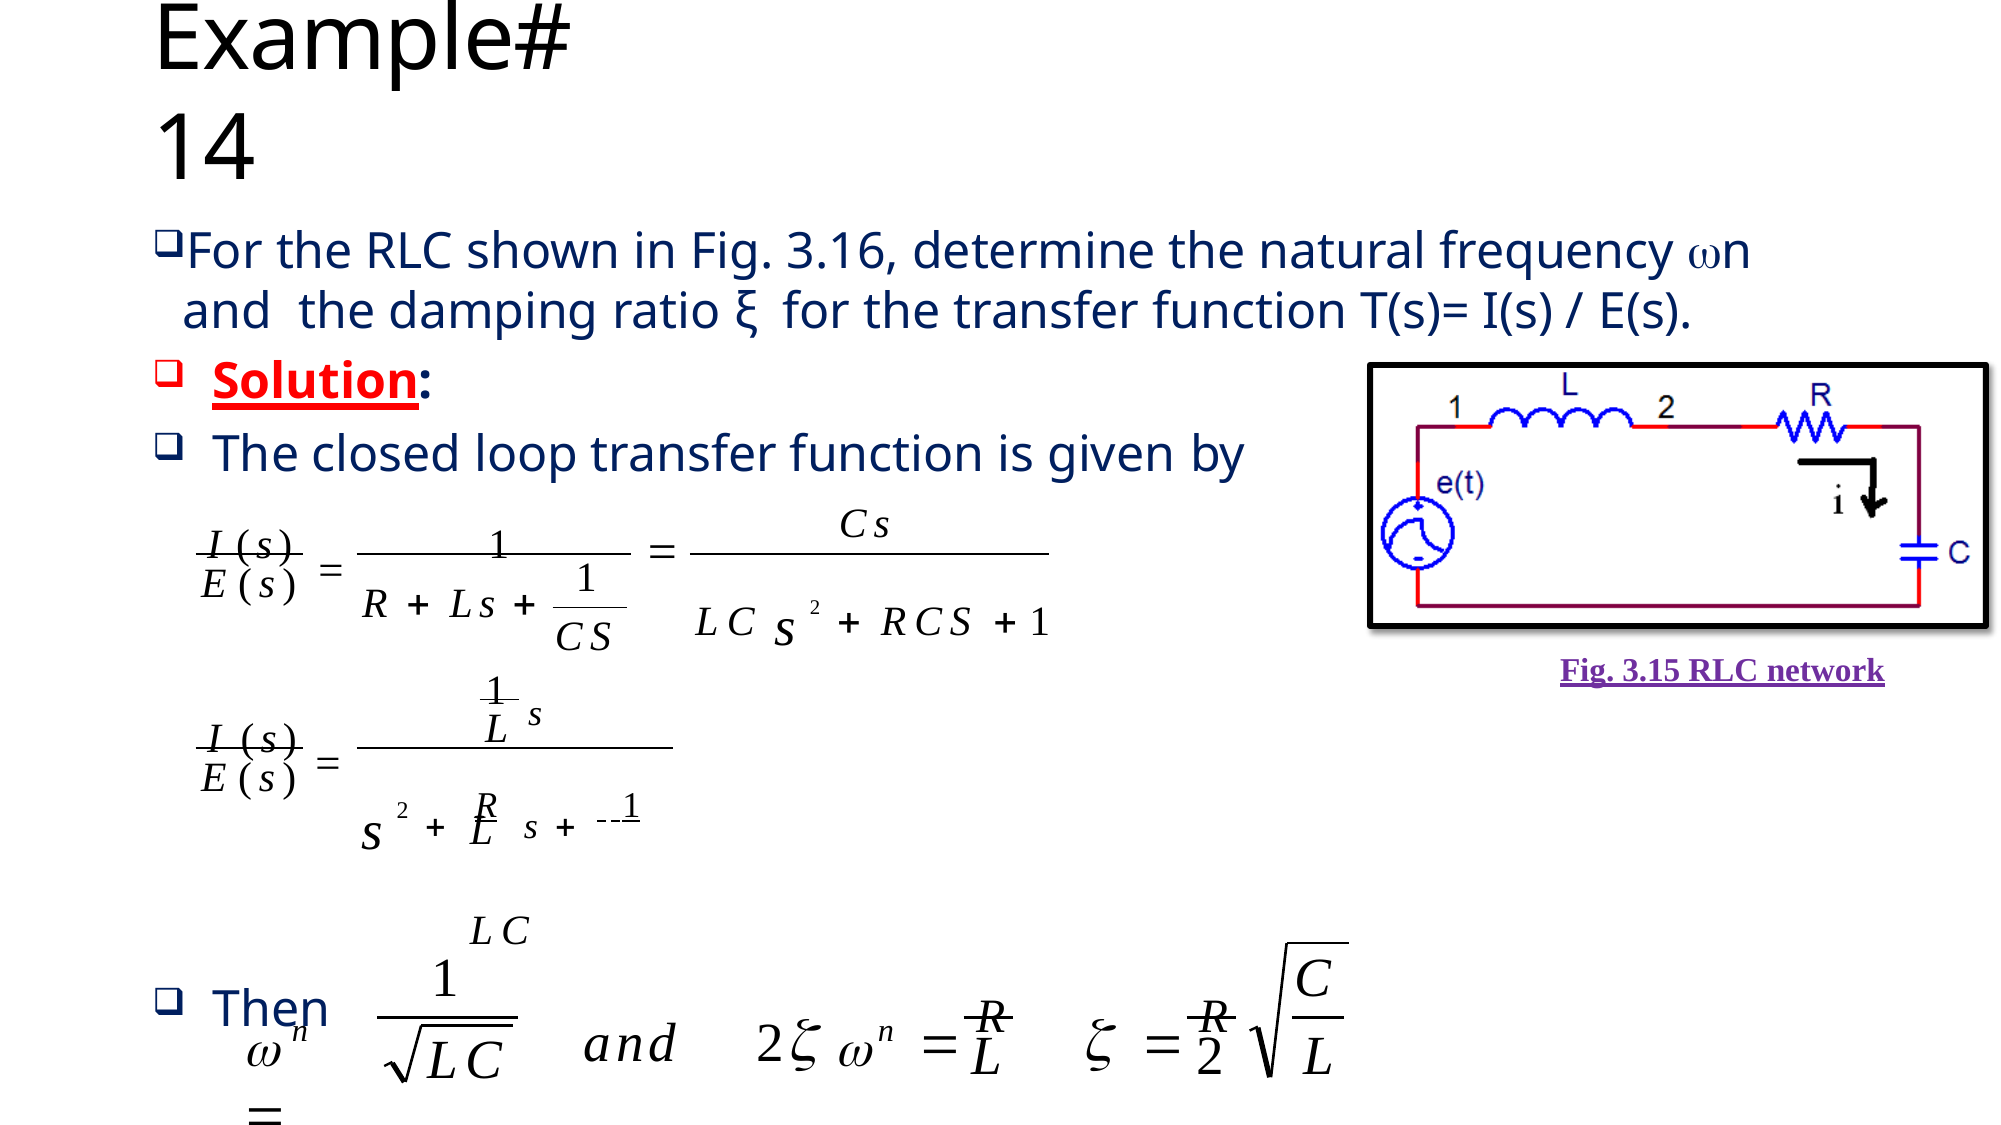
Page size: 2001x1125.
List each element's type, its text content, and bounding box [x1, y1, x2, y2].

text_box C [1292, 938, 1340, 1008]
text_box E(s) [199, 746, 303, 800]
text_box Fig. 3.15 RLC network [1558, 646, 1890, 688]
text_box Cs [836, 493, 900, 537]
text_box  [643, 520, 679, 574]
text_box LC s2  RCS 1 [689, 537, 1058, 657]
text_box CS [552, 606, 622, 659]
text_box   [236, 1037, 369, 1125]
text_box [1370, 364, 1986, 626]
text_box LC [425, 1037, 512, 1090]
text_box L LC Then [150, 779, 665, 1037]
text_box I (s)  1 [198, 493, 514, 589]
text_box s2  R s  1 [355, 720, 675, 861]
text_box [1362, 357, 2000, 643]
text_box E(s) [199, 589, 303, 607]
text_box and 2   R   R [577, 969, 1244, 1079]
text_box 1 s [479, 639, 558, 720]
title Example#14 [150, 0, 596, 198]
text_box 1 [573, 547, 606, 601]
text_box L [969, 1079, 1011, 1086]
text_box For the RLC shown in Fig. 3.16, determine the natural frequency n and the damping ratio ξ for the transfer function T(s)= I(s) / E(s). Solution: The closed loop transfer function is given by [150, 214, 1850, 482]
text_box 2 L [1194, 1017, 1340, 1086]
text_box R  Ls  [360, 573, 544, 627]
text_box I (s)  [200, 687, 350, 783]
